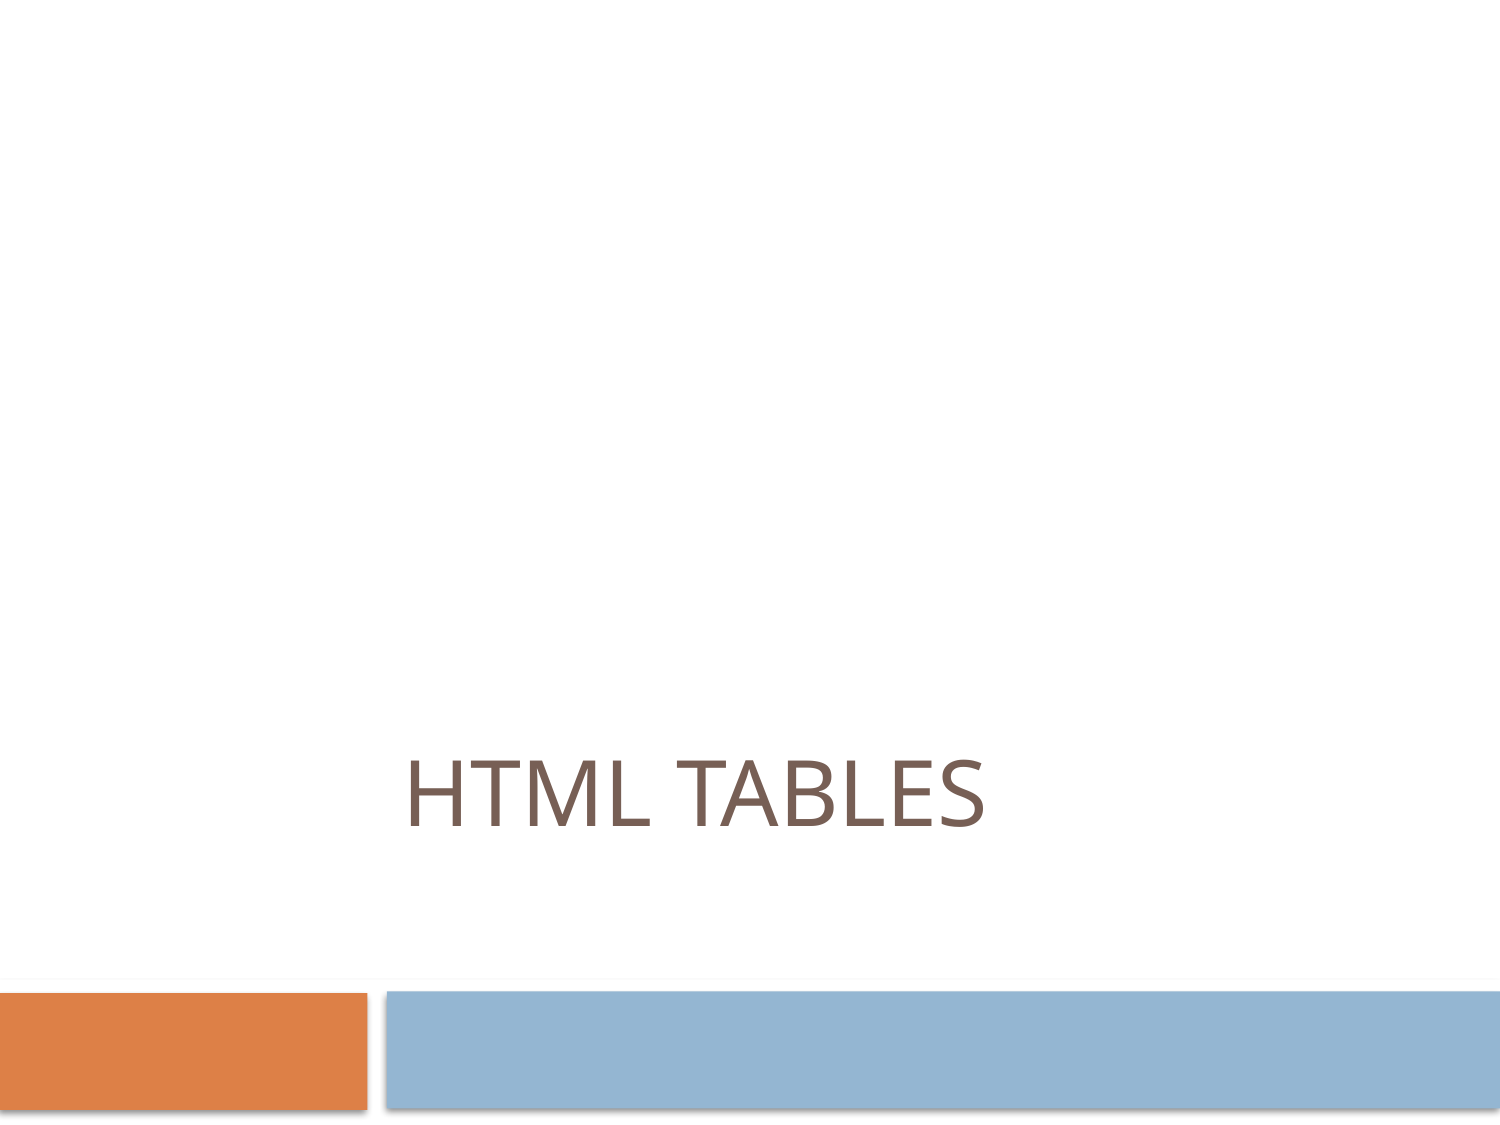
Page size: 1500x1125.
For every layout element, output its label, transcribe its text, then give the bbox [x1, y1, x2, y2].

title HTML Tables [387, 662, 1450, 963]
